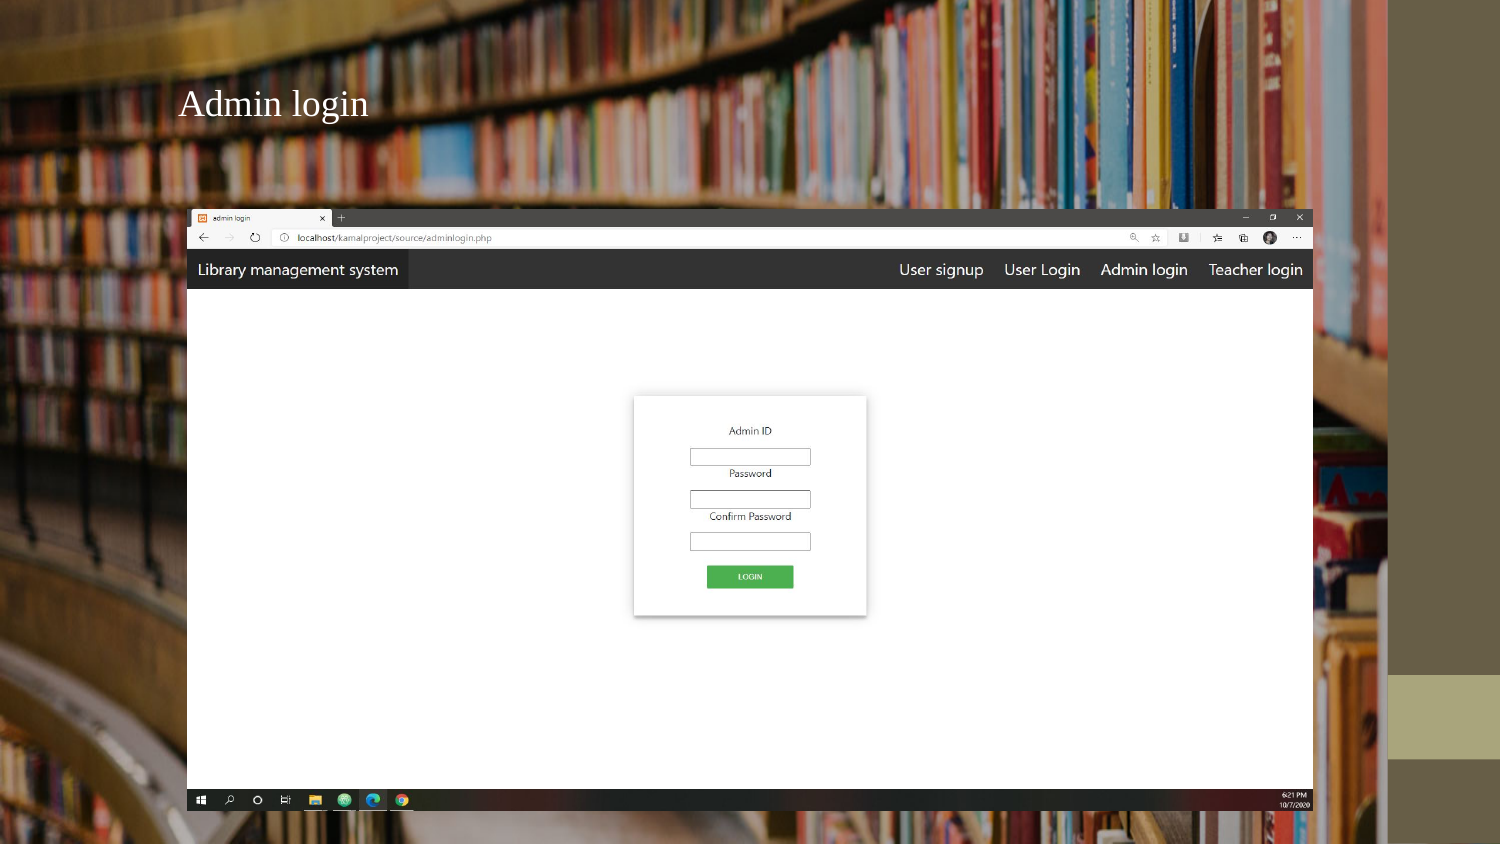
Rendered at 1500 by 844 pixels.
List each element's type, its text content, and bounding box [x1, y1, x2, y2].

picture [0, 0, 1387, 844]
text_box Admin login [163, 71, 385, 132]
